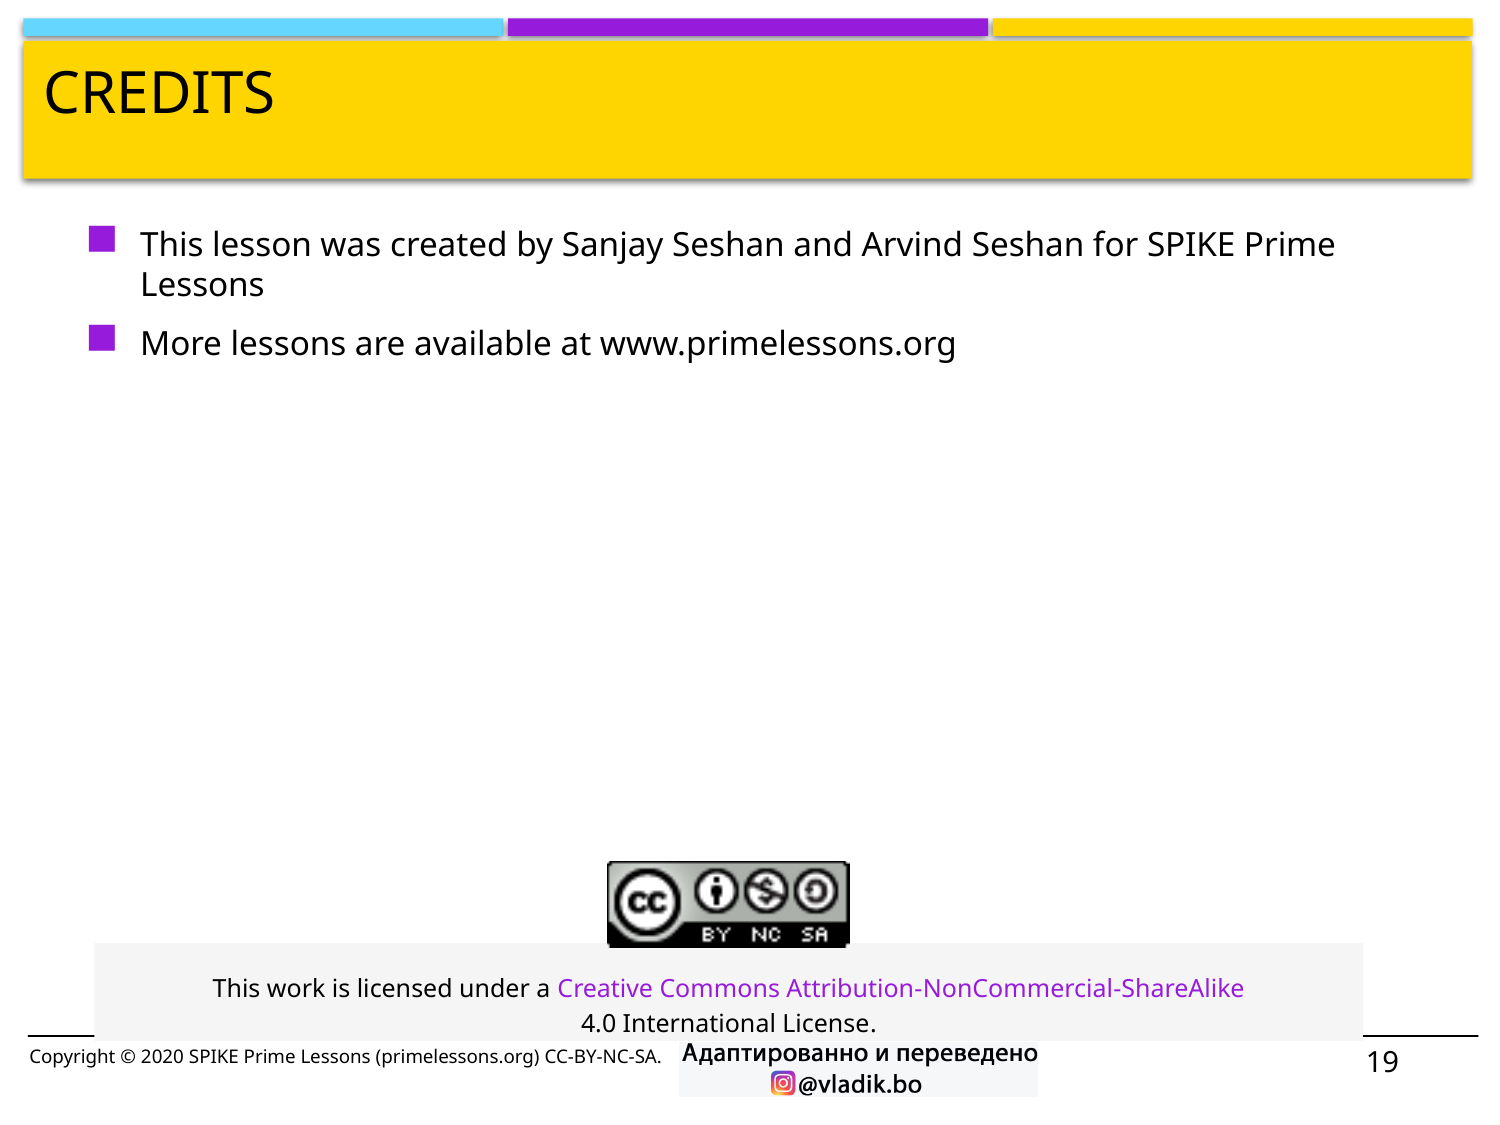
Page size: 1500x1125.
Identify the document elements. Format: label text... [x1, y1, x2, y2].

list This lesson was created by Sanjay Seshan and Arvind Seshan for SPIKE Prime Lessons More lessons are available at www.primelessons.org [75, 216, 1428, 405]
title CREDITS [28, 48, 1464, 172]
slide_number 19 [1351, 1036, 1478, 1097]
picture [679, 1042, 1039, 1098]
picture [606, 861, 851, 948]
text_box This work is licensed under a Creative Commons Attribution-NonCommercial-ShareAlike 4.0 International License. [94, 943, 1363, 1041]
footer Copyright © 2020 SPIKE Prime Lessons (primelessons.org) CC-BY-NC-SA. [14, 1036, 678, 1097]
